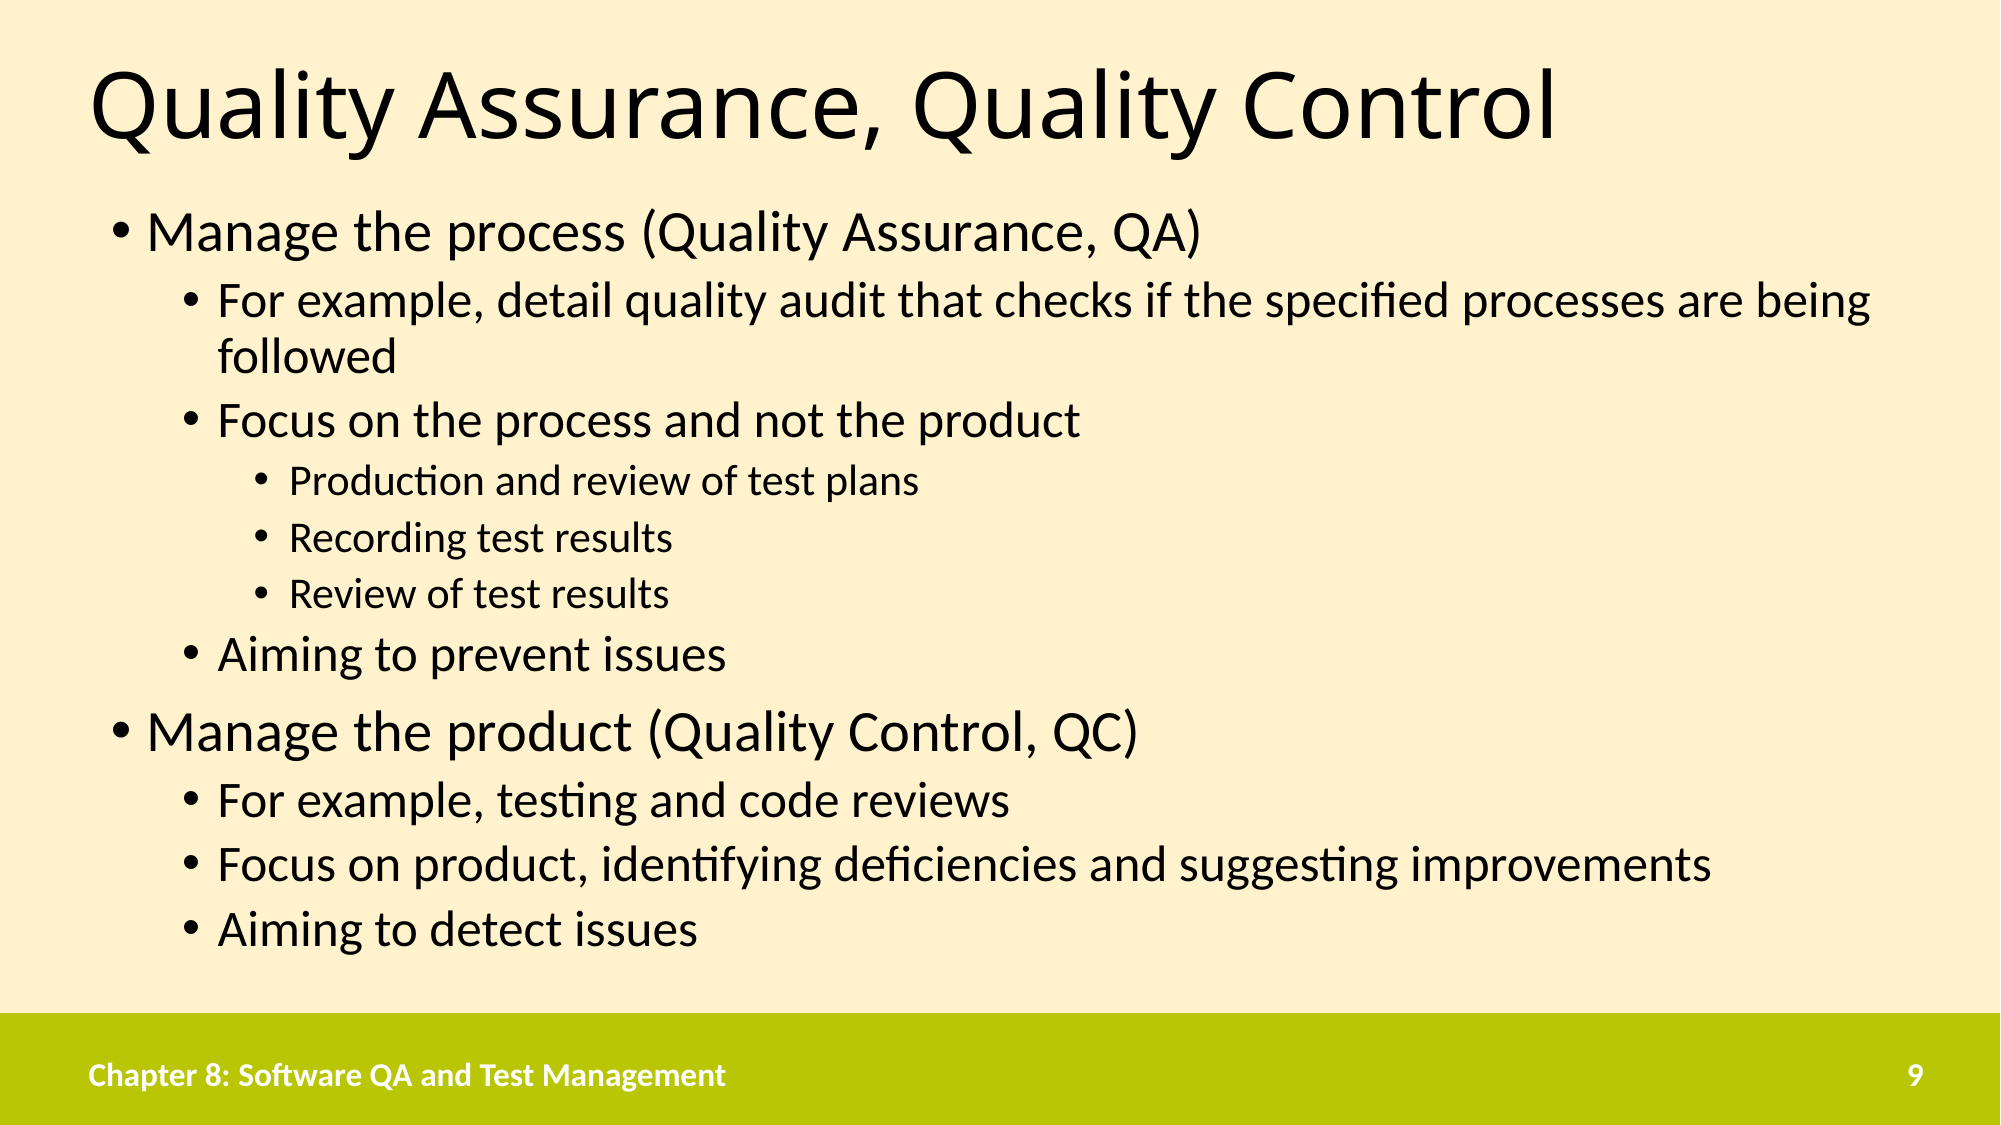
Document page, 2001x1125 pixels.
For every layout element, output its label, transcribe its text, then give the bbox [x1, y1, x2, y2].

title Quality Assurance, Quality Control [73, 0, 1939, 218]
slide_number 9 [1412, 1042, 1939, 1103]
footer Chapter 8: Software QA and Test Management [73, 1042, 1002, 1103]
list Manage the process (Quality Assurance, QA) For example, detail quality audit that checks if the specified processes are being followed Focus on the process and not the product Production and review of test plans Recording test results Review of test results Aiming to prevent issues Manage the product (Quality Control, QC) For example, testing and code reviews Focus on product, identifying deficiencies and suggesting improvements Aiming to detect issues [95, 193, 1963, 973]
